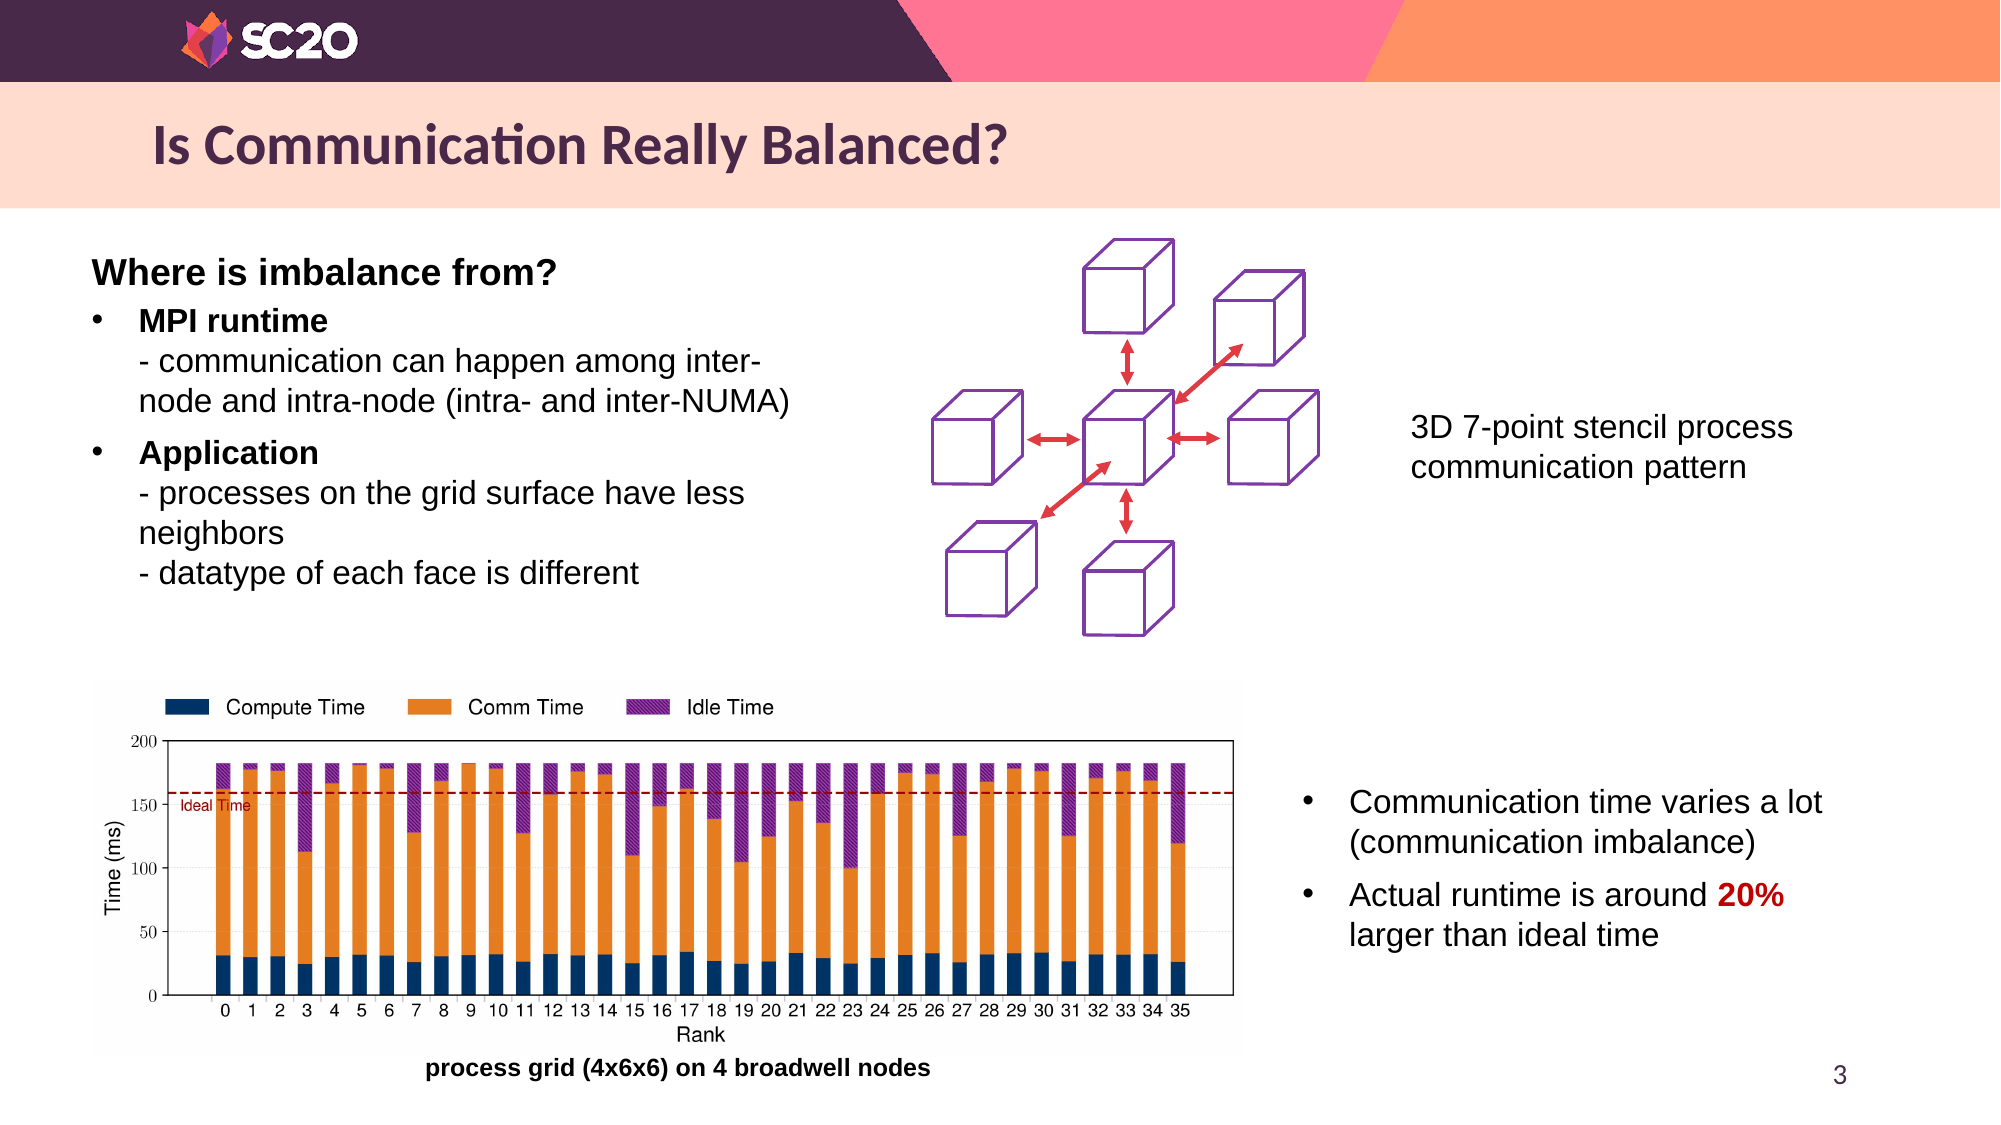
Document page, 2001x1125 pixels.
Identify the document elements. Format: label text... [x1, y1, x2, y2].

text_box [93, 678, 1244, 1090]
slide_number 3 [1412, 1042, 1863, 1103]
title Is Communication Really Balanced? [137, 107, 1863, 186]
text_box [931, 238, 1839, 636]
text_box Communication time varies a lot (communication imbalance) Actual runtime is around 20% larger than ideal time [1287, 773, 1854, 961]
text_box Where is imbalance from? MPI runtime - communication can happen among inter-node and intra-node (intra- and inter-NUMA) Application - processes on the grid surface have less neighbors - datatype of each face is different [76, 240, 825, 599]
picture [0, 0, 2000, 82]
